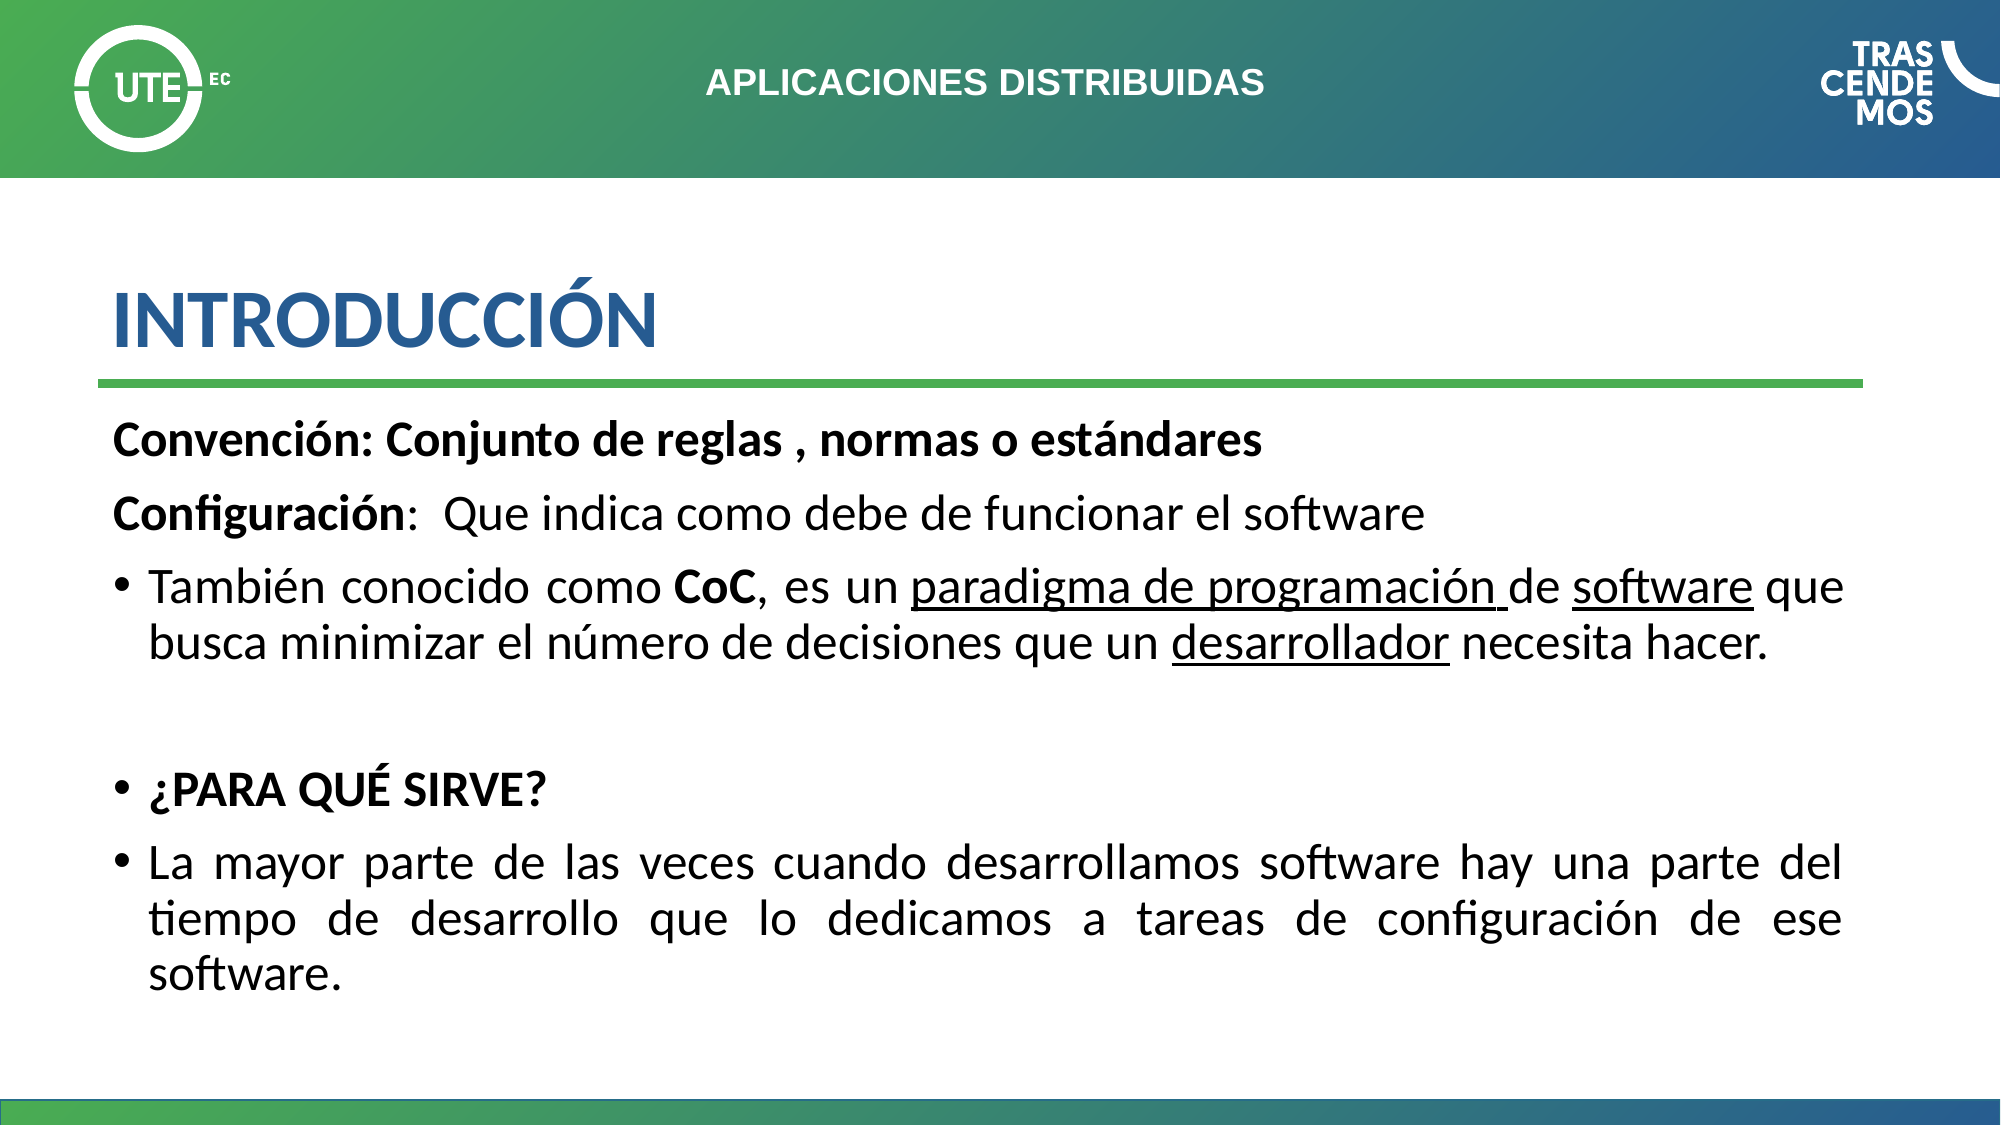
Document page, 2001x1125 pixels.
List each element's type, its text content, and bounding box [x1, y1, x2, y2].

list Convención: Conjunto de reglas , normas o estándares Configuración: Que indica como debe de funcionar el software También conocido como CoC, es un paradigma de programación de software que busca minimizar el número de decisiones que un desarrollador necesita hacer. ¿PARA QUÉ SIRVE? La mayor parte de las veces cuando desarrollamos software hay una parte del tiempo de desarrollo que lo dedicamos a tareas de configuración de ese software. [98, 404, 1860, 1035]
list INTRODUCCIÓN [96, 238, 1863, 374]
title APLICACIONES DISTRIBUIDAS [292, 15, 1679, 150]
